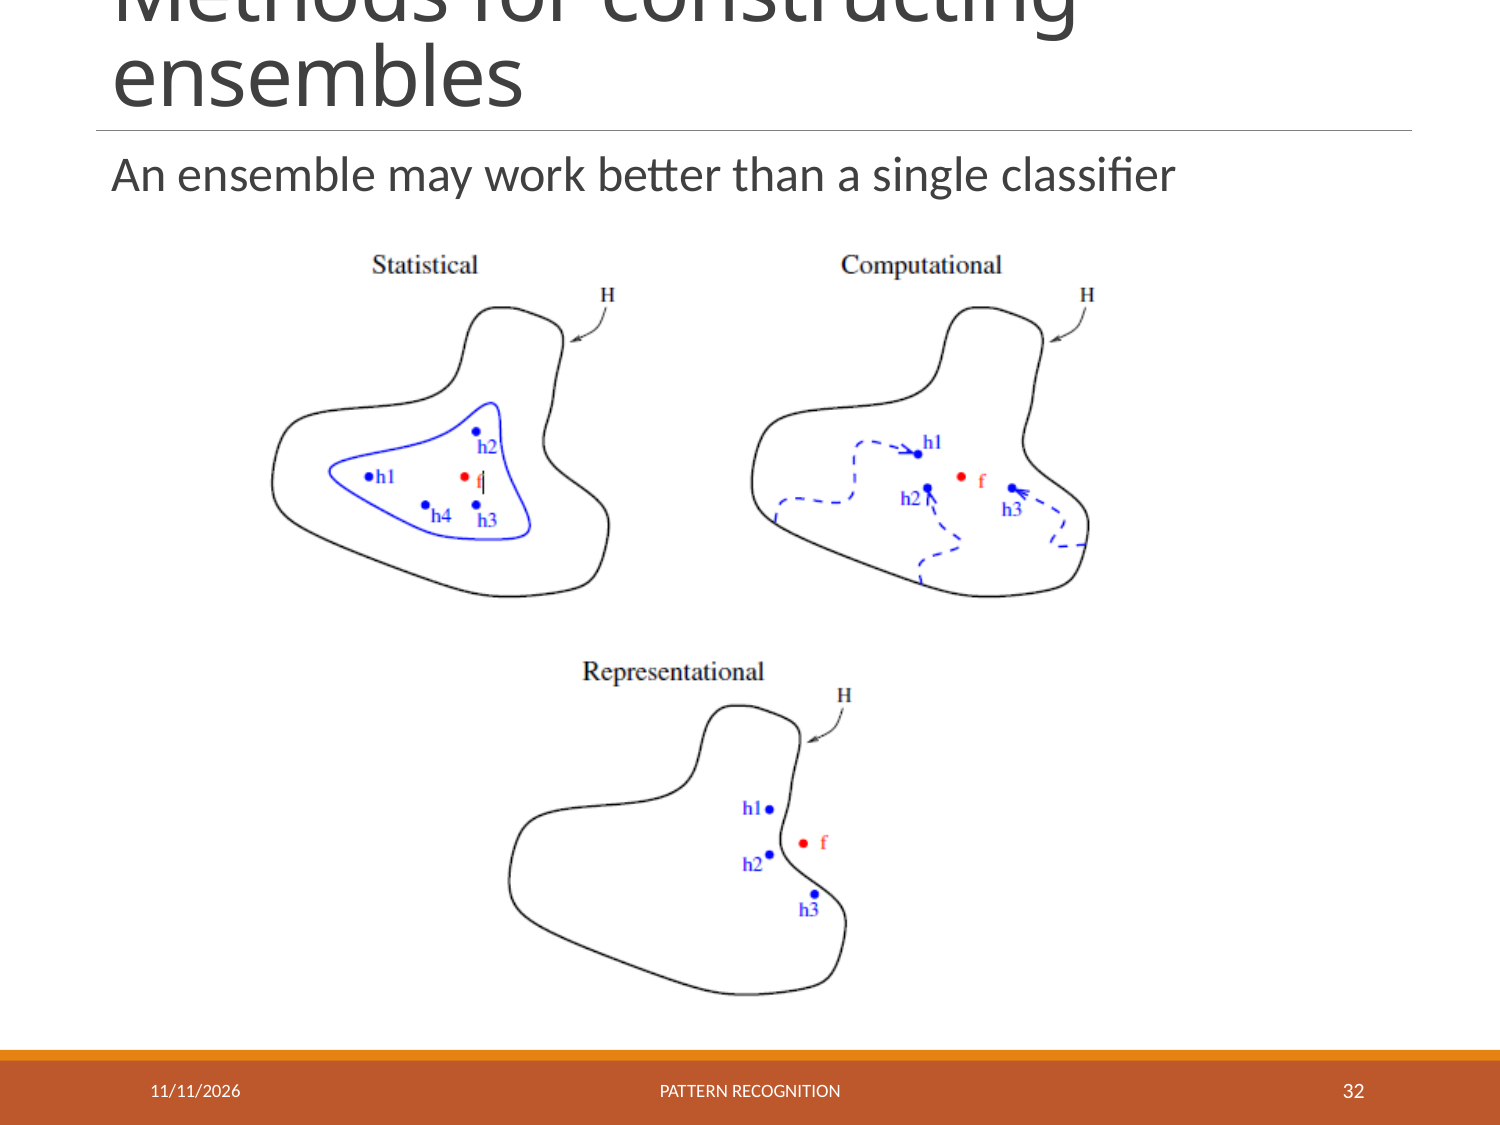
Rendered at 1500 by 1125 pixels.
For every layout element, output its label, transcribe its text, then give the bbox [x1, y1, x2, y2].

picture [255, 247, 1124, 1011]
list An ensemble may work better than a single classifier [96, 140, 1413, 1034]
footer Pattern recognition [453, 1059, 1047, 1120]
slide_number 32 [1218, 1059, 1380, 1120]
title Methods for constructing ensembles [96, 19, 1413, 131]
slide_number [135, 1059, 440, 1120]
